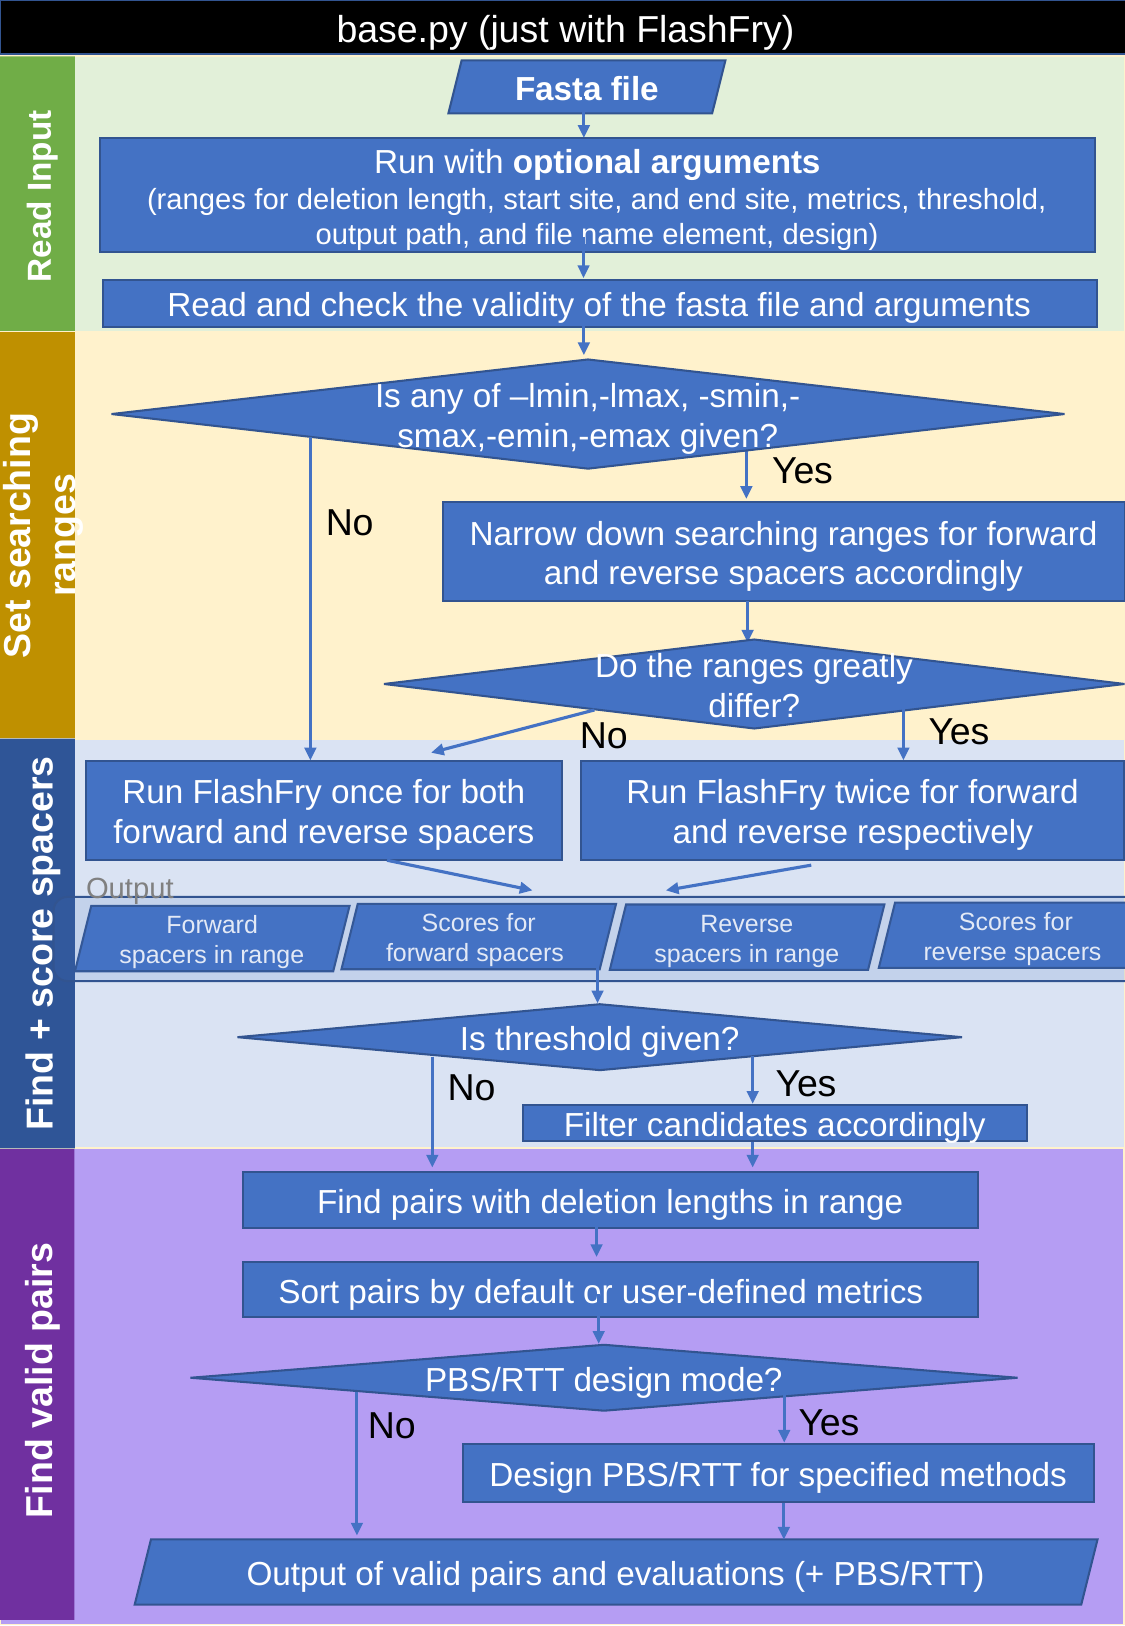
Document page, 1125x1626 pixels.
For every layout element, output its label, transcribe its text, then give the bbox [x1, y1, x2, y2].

text_box base.py (just with FlashFry) [0, 0, 1125, 55]
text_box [0, 738, 1125, 1149]
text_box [431, 709, 595, 753]
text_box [0, 56, 1125, 332]
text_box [0, 1149, 1125, 1625]
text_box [0, 332, 1125, 738]
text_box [666, 865, 812, 891]
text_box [387, 860, 533, 891]
